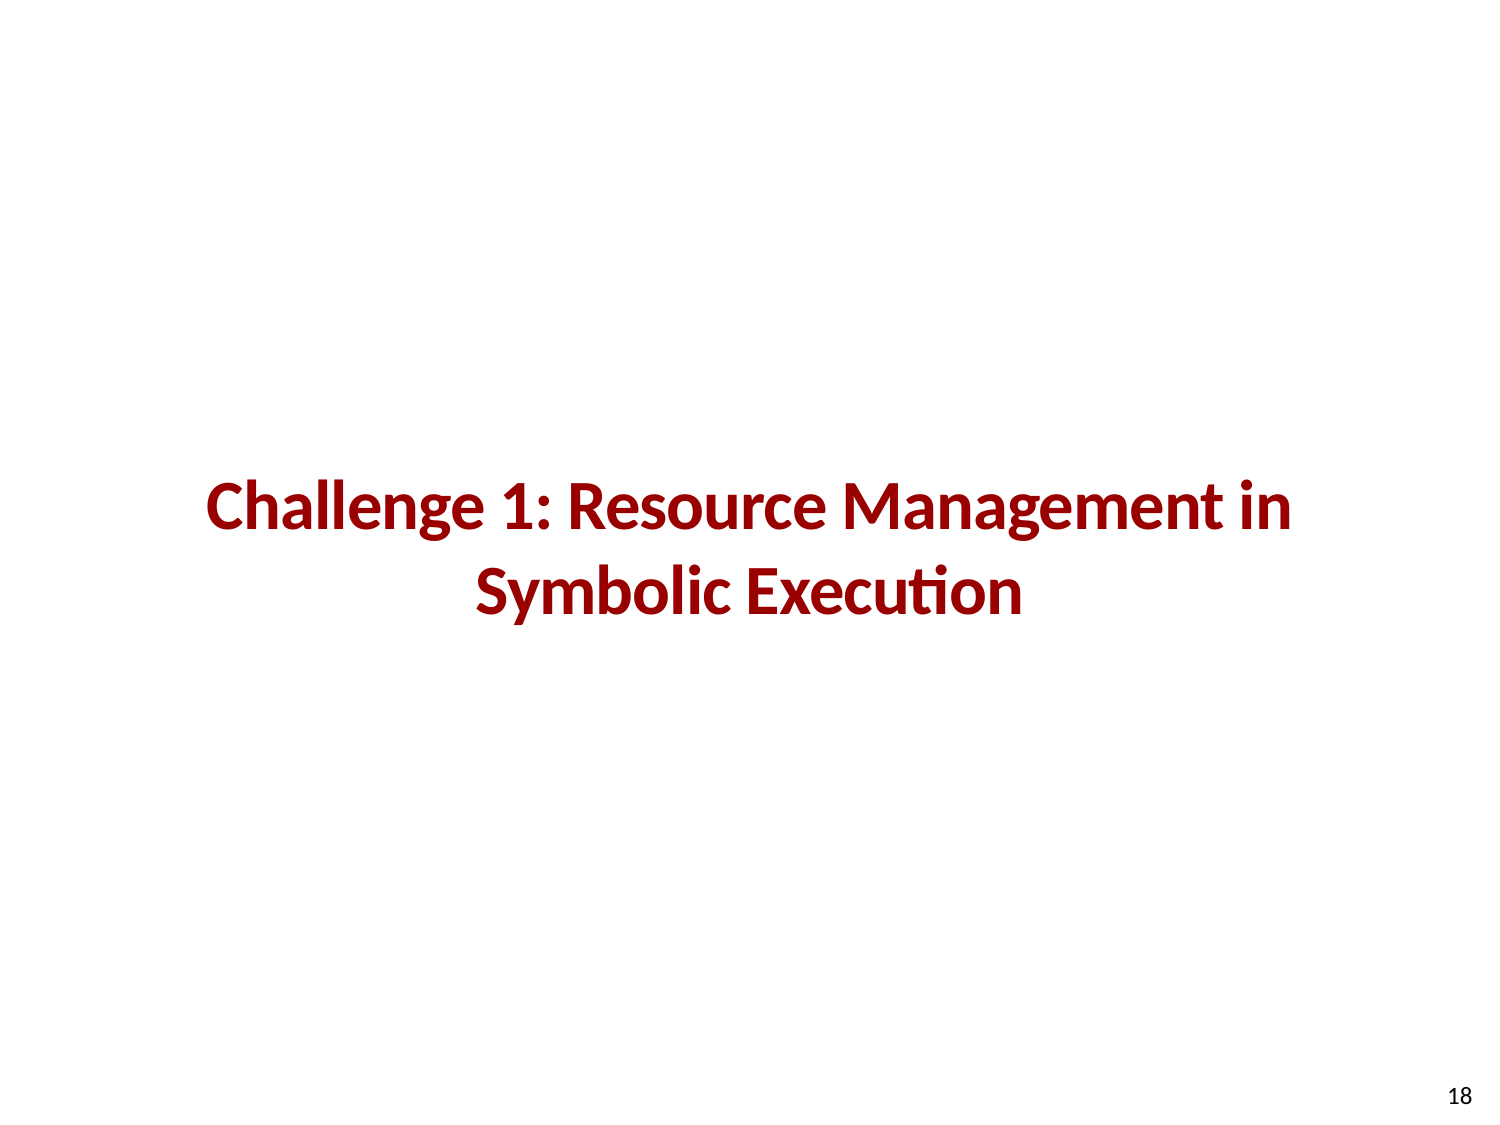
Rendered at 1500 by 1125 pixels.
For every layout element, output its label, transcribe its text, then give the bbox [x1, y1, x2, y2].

title Challenge 1: Resource Management in Symbolic Execution [75, 450, 1425, 638]
slide_number 18 [1137, 1065, 1488, 1125]
